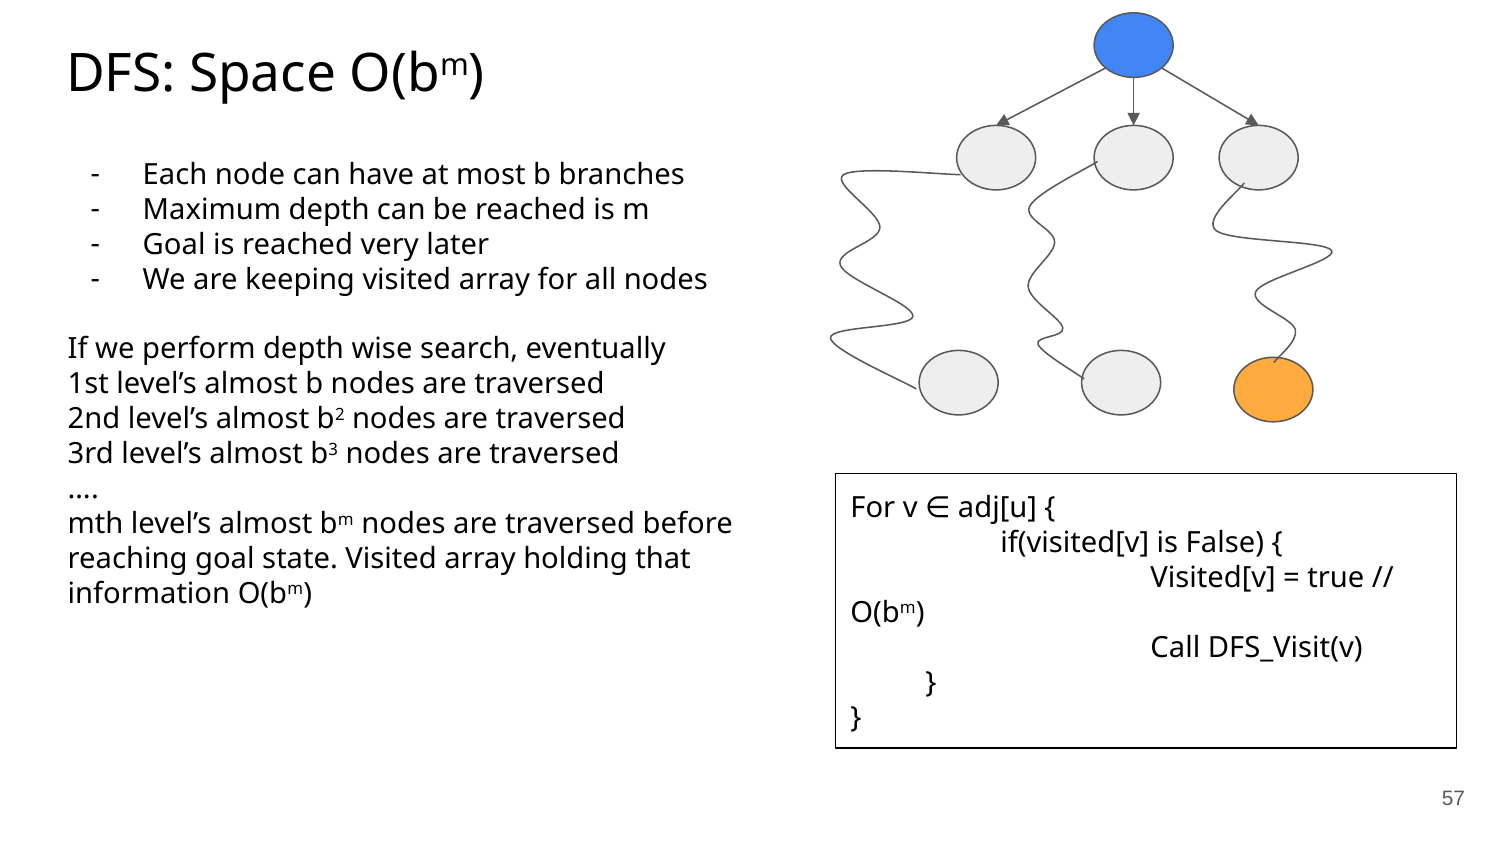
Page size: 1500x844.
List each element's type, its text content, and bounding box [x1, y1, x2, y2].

text_box For v ∈ adj[u] { if(visited[v] is False) { Visited[v] = true // O(bm) Call DFS_Visit(v) } } [835, 473, 1457, 749]
text_box [1094, 125, 1174, 190]
text_box [1081, 350, 1161, 415]
text_box [956, 125, 1036, 190]
text_box [1028, 161, 1098, 380]
text_box [1212, 182, 1332, 363]
text_box Each node can have at most b branches Maximum depth can be reached is m Goal is reached very later We are keeping visited array for all nodes If we perform depth wise search, eventually 1st level’s almost b nodes are traversed 2nd level’s almost b2 nodes are traversed 3rd level’s almost b3 nodes are traversed …. mth level’s almost bm nodes are traversed before reaching goal state. Visited array holding that information O(bm) [52, 140, 774, 660]
text_box [830, 170, 961, 389]
title DFS: Space O(bm) [51, 23, 590, 117]
text_box [1233, 357, 1313, 422]
slide_number ‹#› [1389, 764, 1480, 830]
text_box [995, 67, 1106, 126]
text_box [1094, 12, 1174, 78]
text_box [1219, 125, 1299, 190]
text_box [1161, 67, 1259, 126]
text_box [919, 350, 999, 415]
